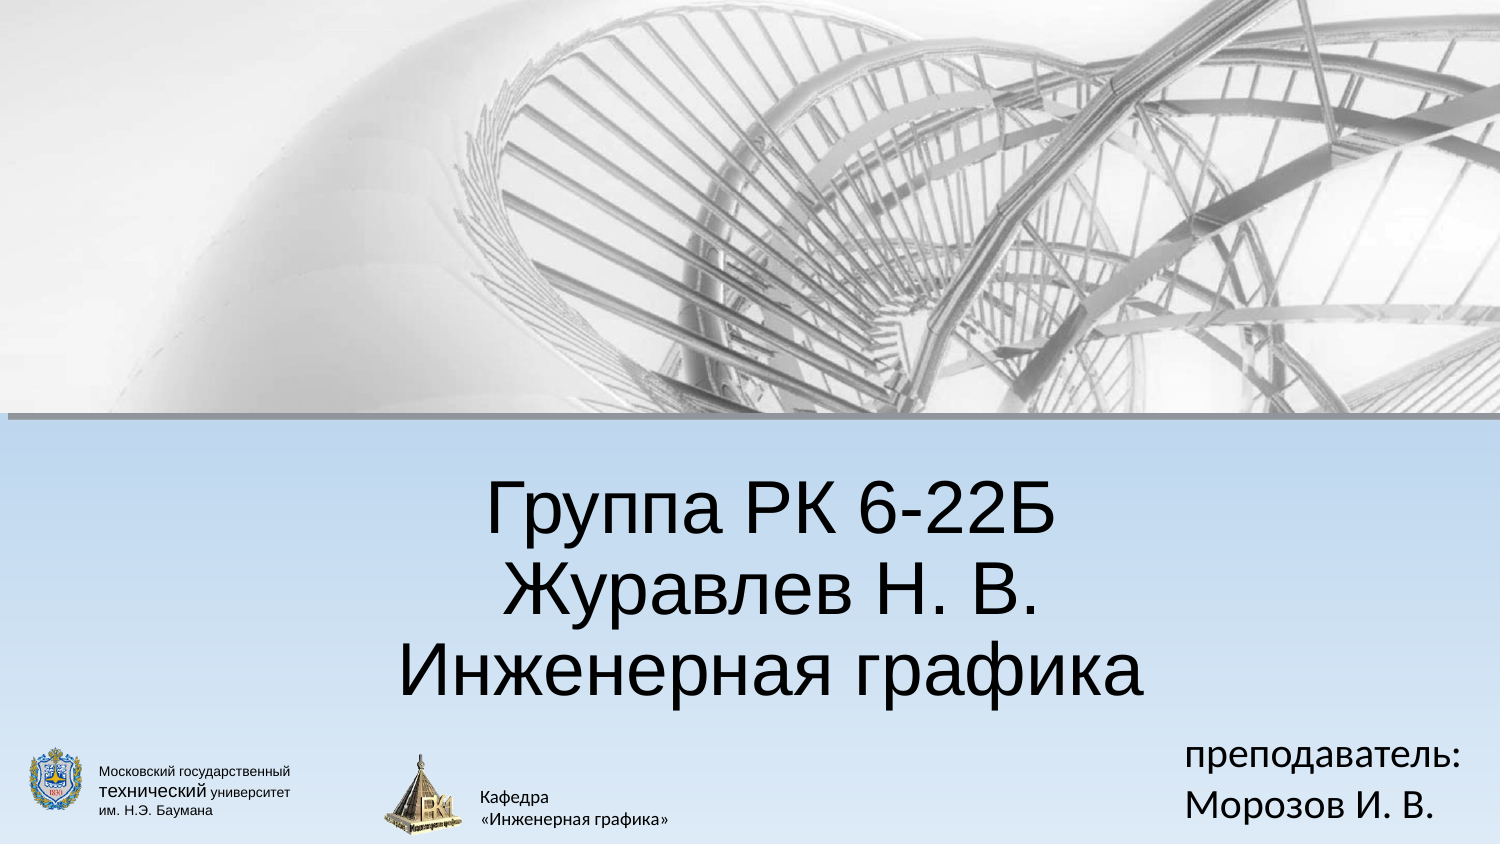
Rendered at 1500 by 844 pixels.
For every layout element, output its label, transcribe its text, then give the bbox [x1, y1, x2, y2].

title Группа РК 6-22Б Журавлев Н. В. Инженерная графика [209, 460, 1335, 719]
picture [29, 747, 82, 810]
text_box преподаватель: Морозов И. В. [1169, 718, 1478, 834]
picture [0, 0, 1500, 413]
text_box Кафедра «Инженерная графика» [471, 777, 684, 837]
picture [369, 742, 471, 844]
